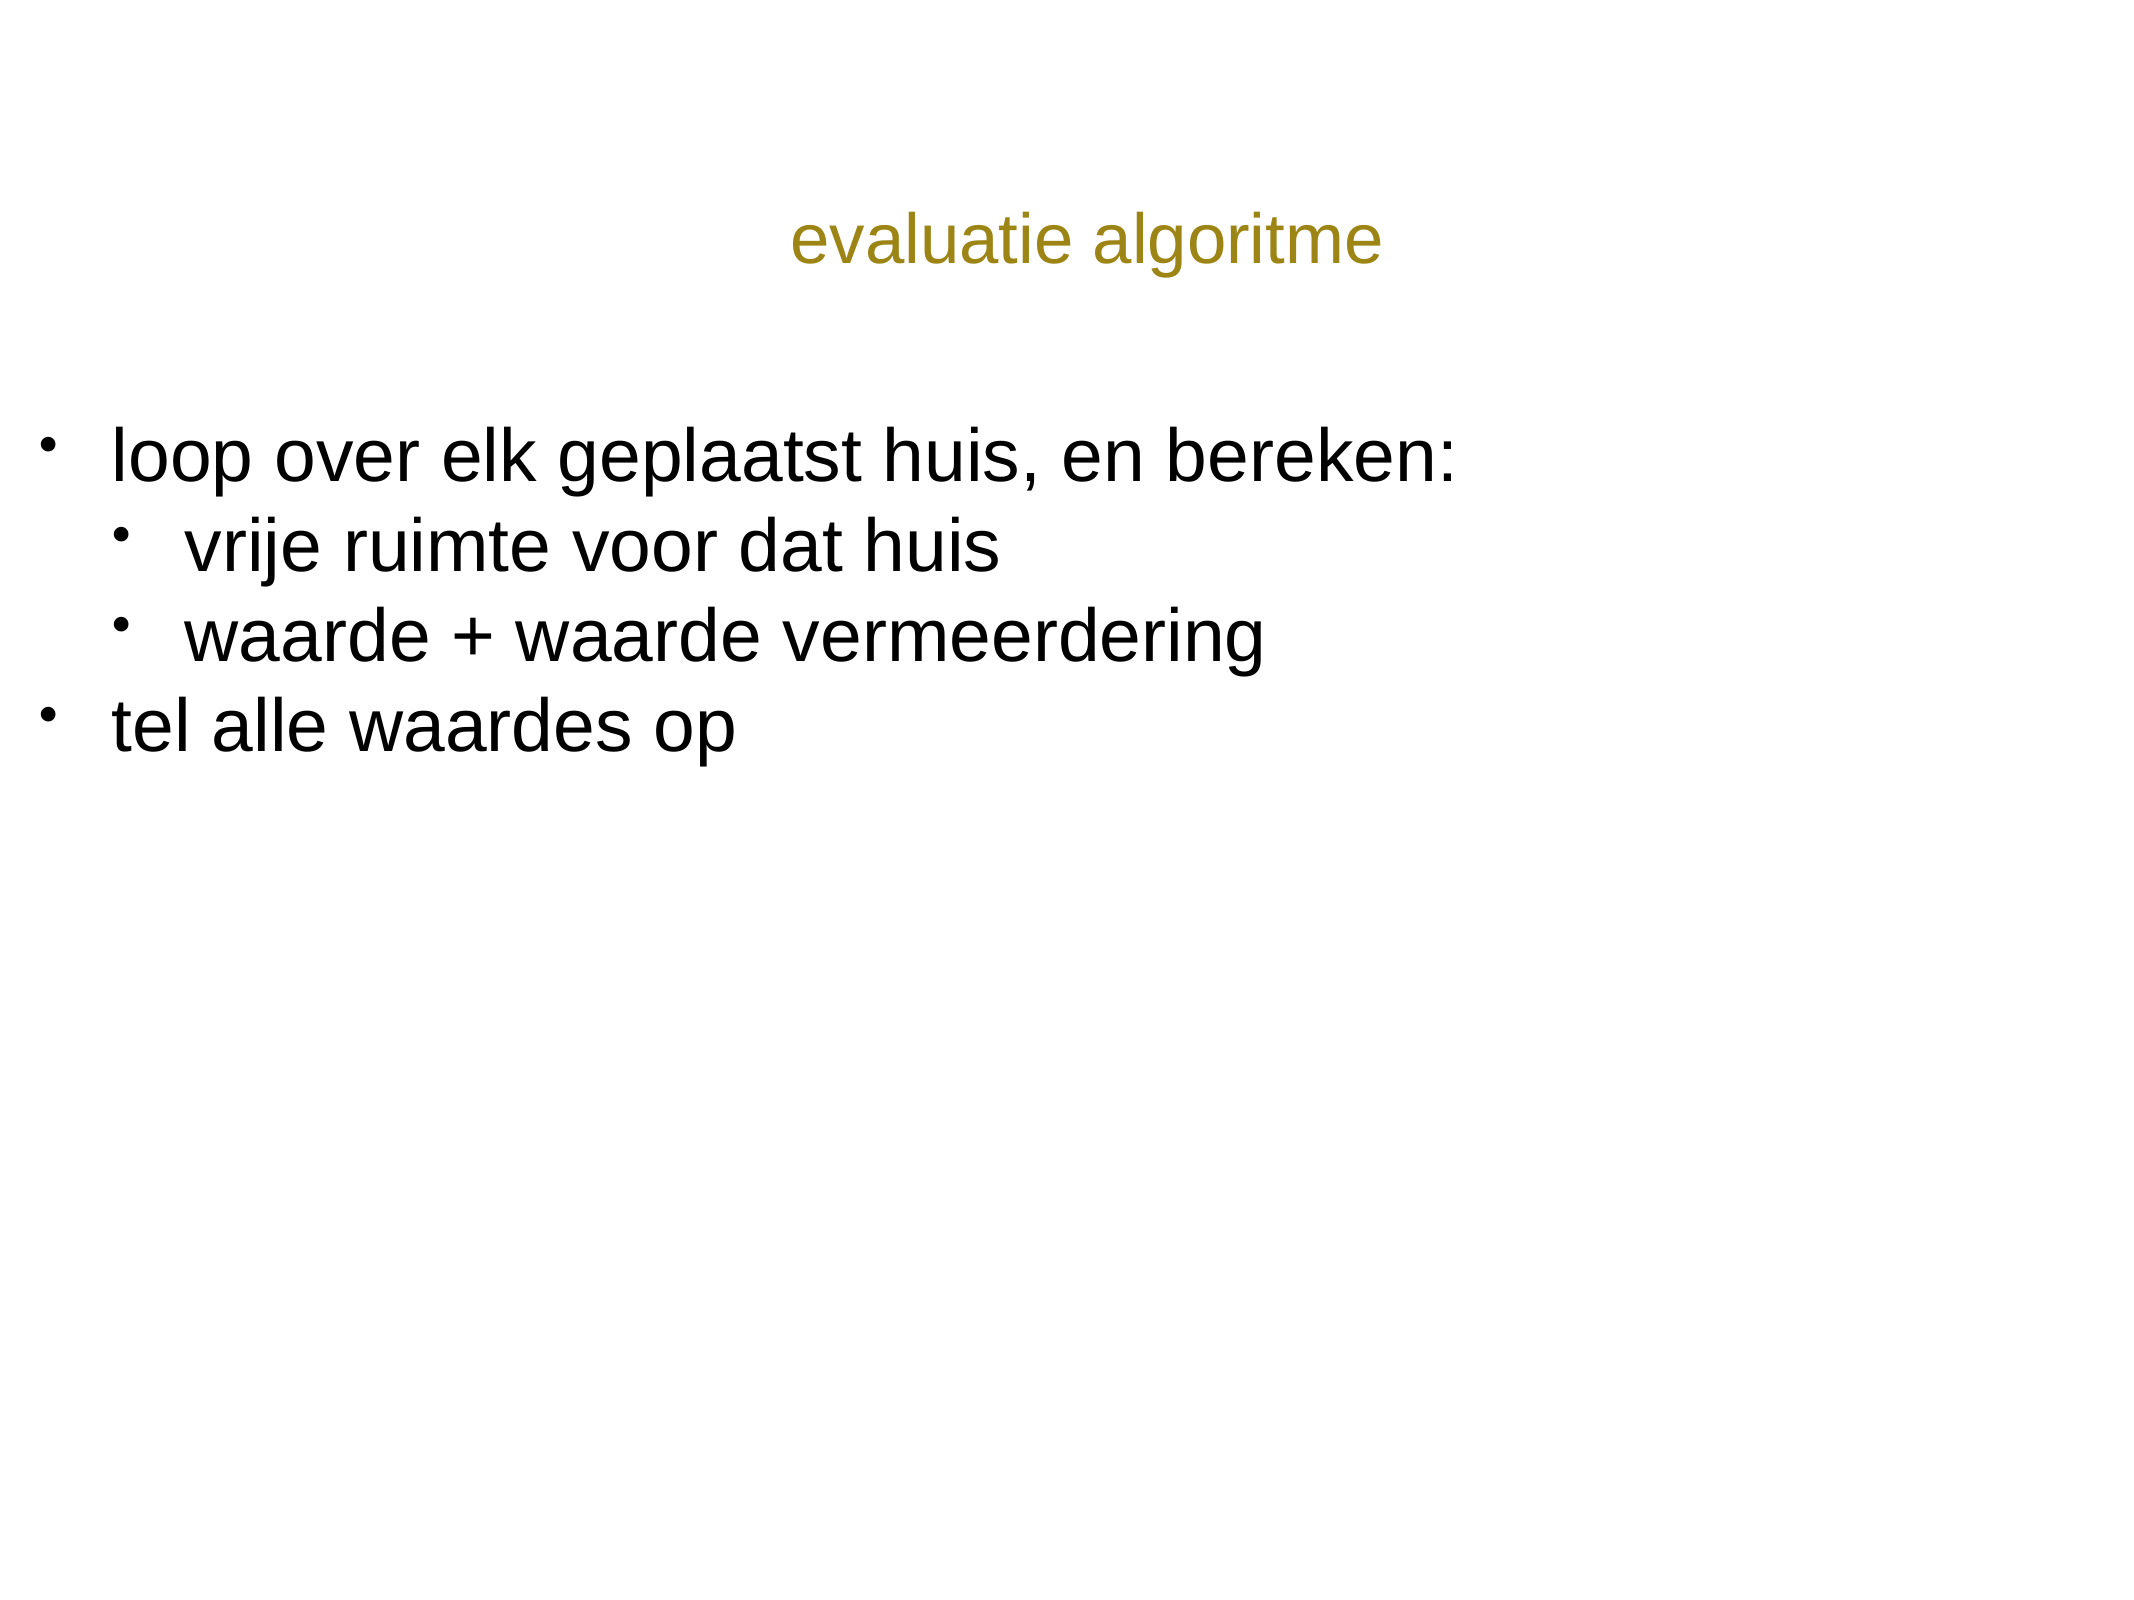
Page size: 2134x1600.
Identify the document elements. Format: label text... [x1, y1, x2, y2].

text_box loop over elk geplaatst huis, en bereken: vrije ruimte voor dat huis waarde + waarde vermeerdering tel alle waardes op [30, 397, 2103, 775]
text_box evaluatie algoritme [782, 184, 1393, 287]
